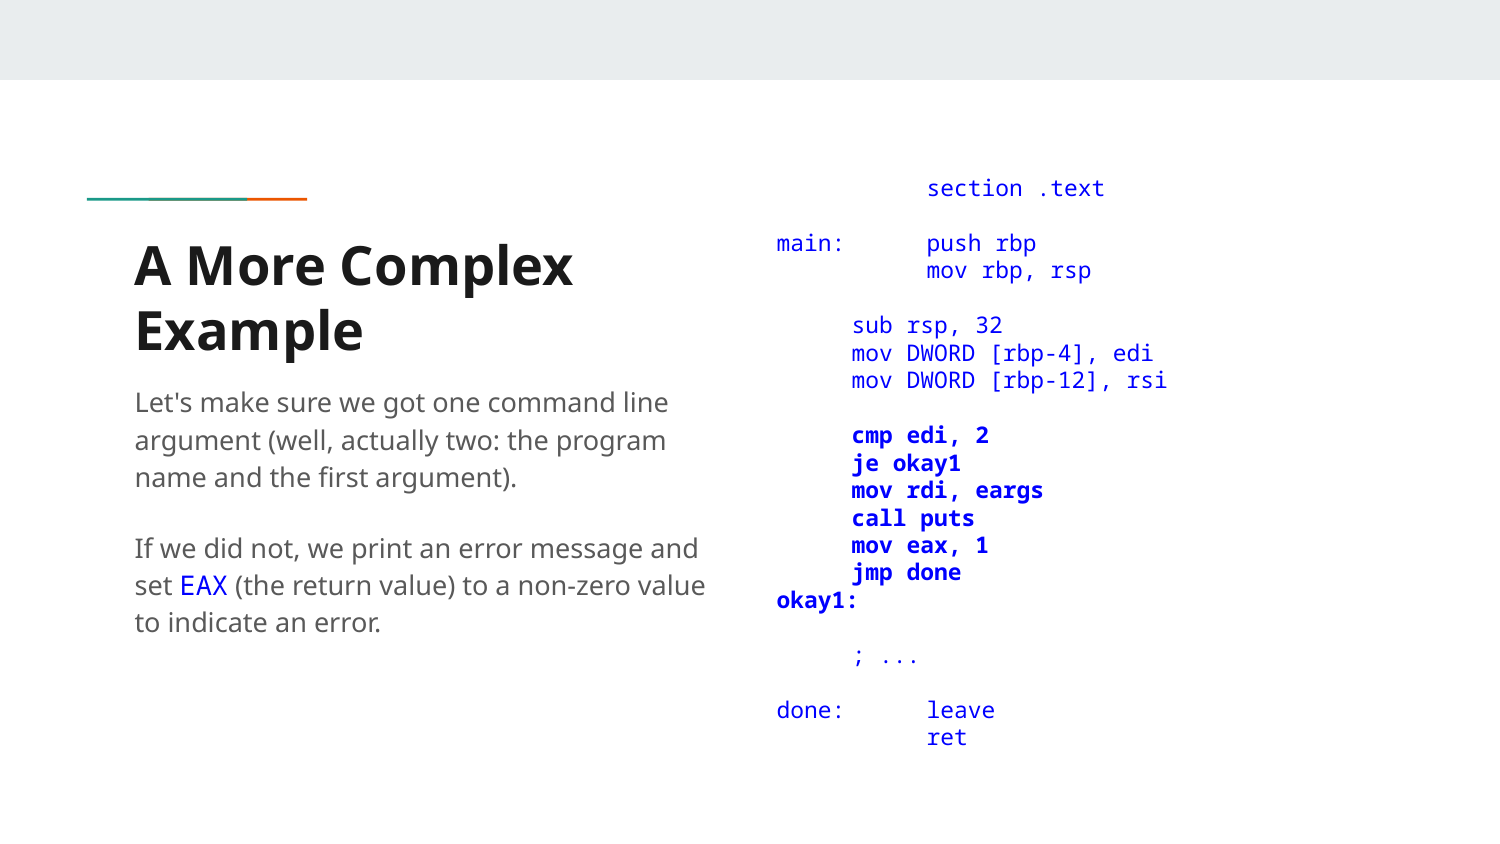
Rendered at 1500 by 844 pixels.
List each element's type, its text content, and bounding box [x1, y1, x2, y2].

list section .text main: push rbp mov rbp, rsp sub rsp, 32 mov DWORD [rbp-4], edi mov DWORD [rbp-12], rsi cmp edi, 2 je okay1 mov rdi, eargs call puts mov eax, 1 jmp done okay1: ; ... done: leave ret [761, 80, 1500, 844]
list Let's make sure we got one command line argument (well, actually two: the program name and the first argument). If we did not, we print an error message and set EAX (the return value) to a non-zero value to indicate an error. [119, 366, 739, 737]
title A More Complex Example [119, 216, 761, 305]
